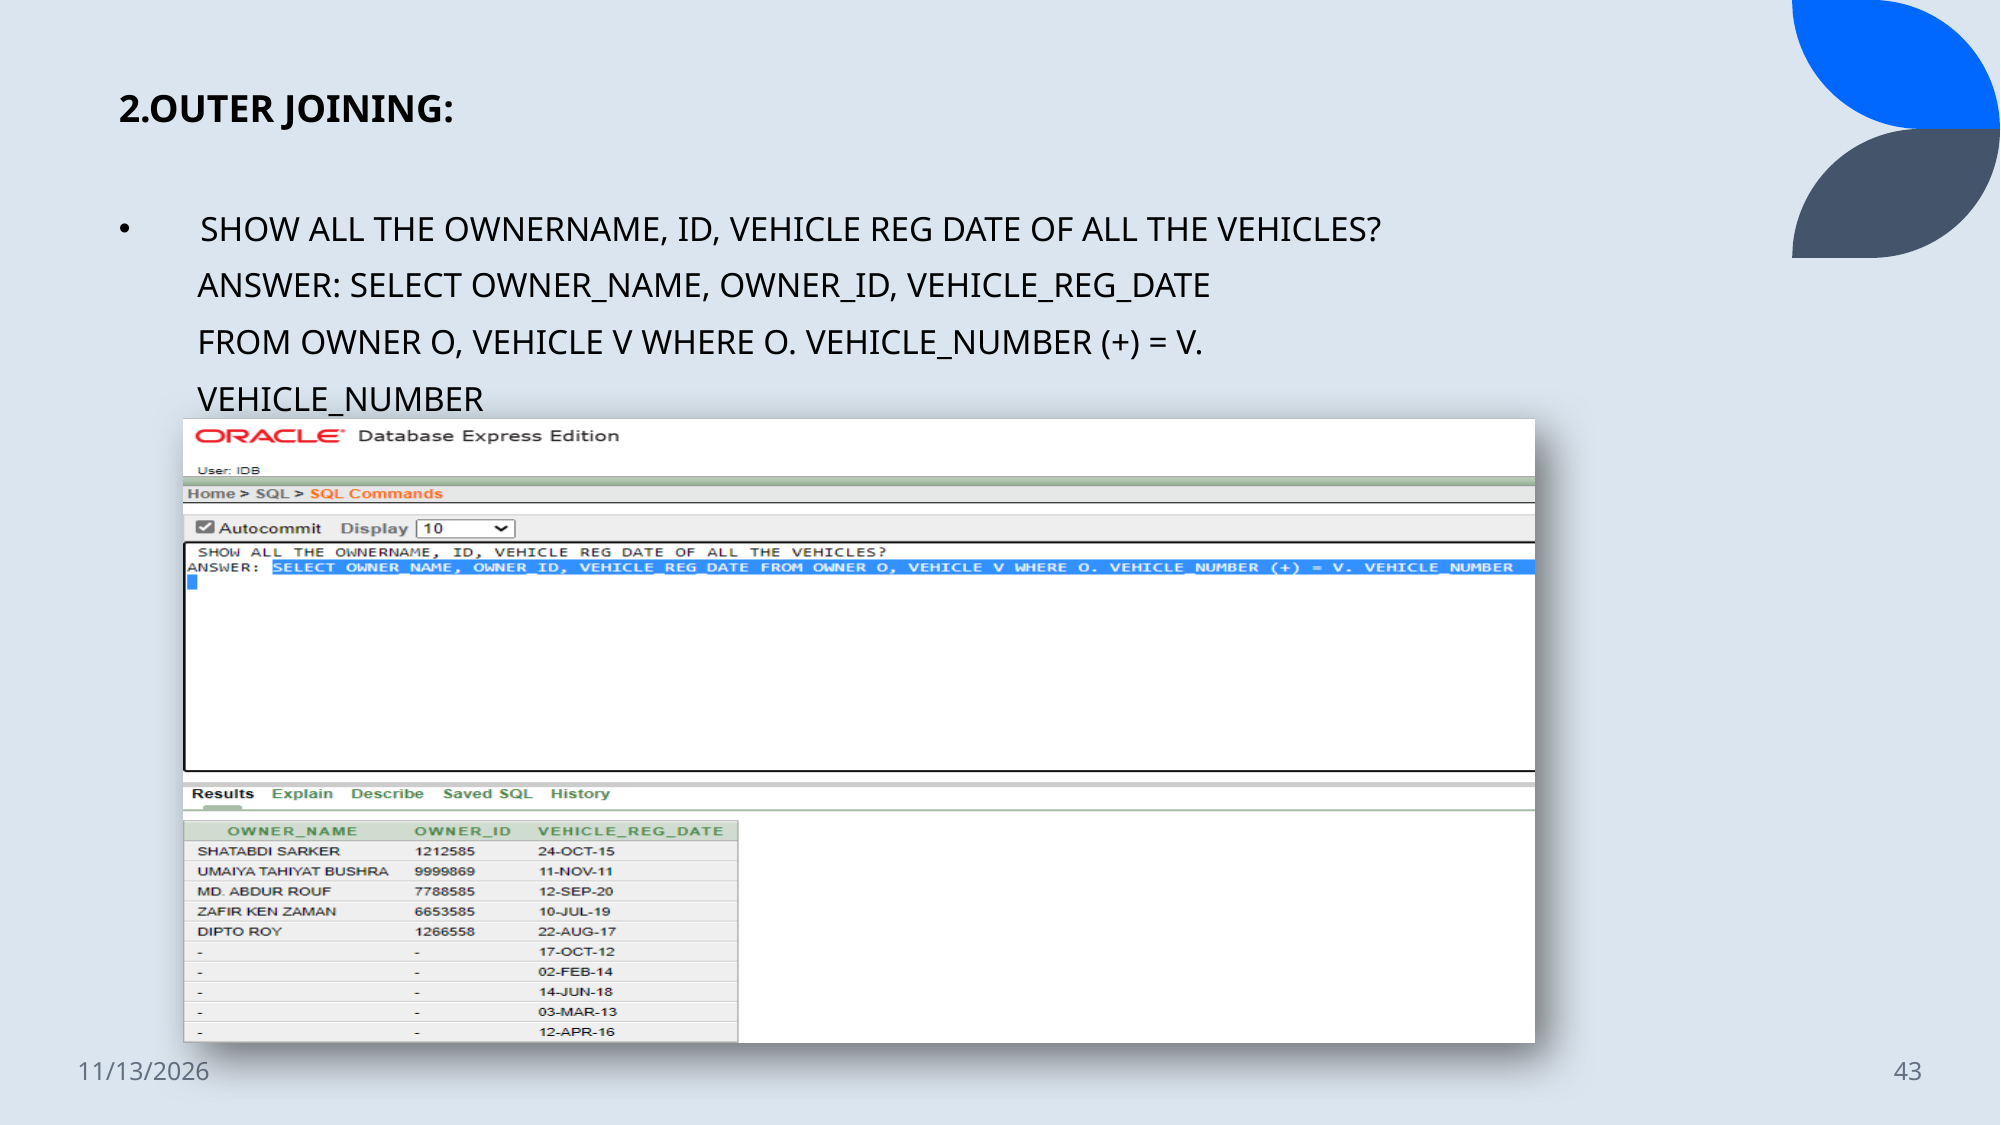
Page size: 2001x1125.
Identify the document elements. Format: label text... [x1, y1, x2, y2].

list 2.OUTER JOINING: SHOW ALL THE OWNERNAME, ID, VEHICLE REG DATE OF ALL THE VEHICLES? ANSWER: SELECT OWNER_NAME, OWNER_ID, VEHICLE_REG_DATE FROM OWNER O, VEHICLE V WHERE O. VEHICLE_NUMBER (+) = V. VEHICLE_NUMBER [103, 82, 1989, 432]
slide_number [62, 1042, 342, 1103]
picture [182, 418, 1535, 1043]
slide_number 43 [1665, 1042, 1938, 1103]
